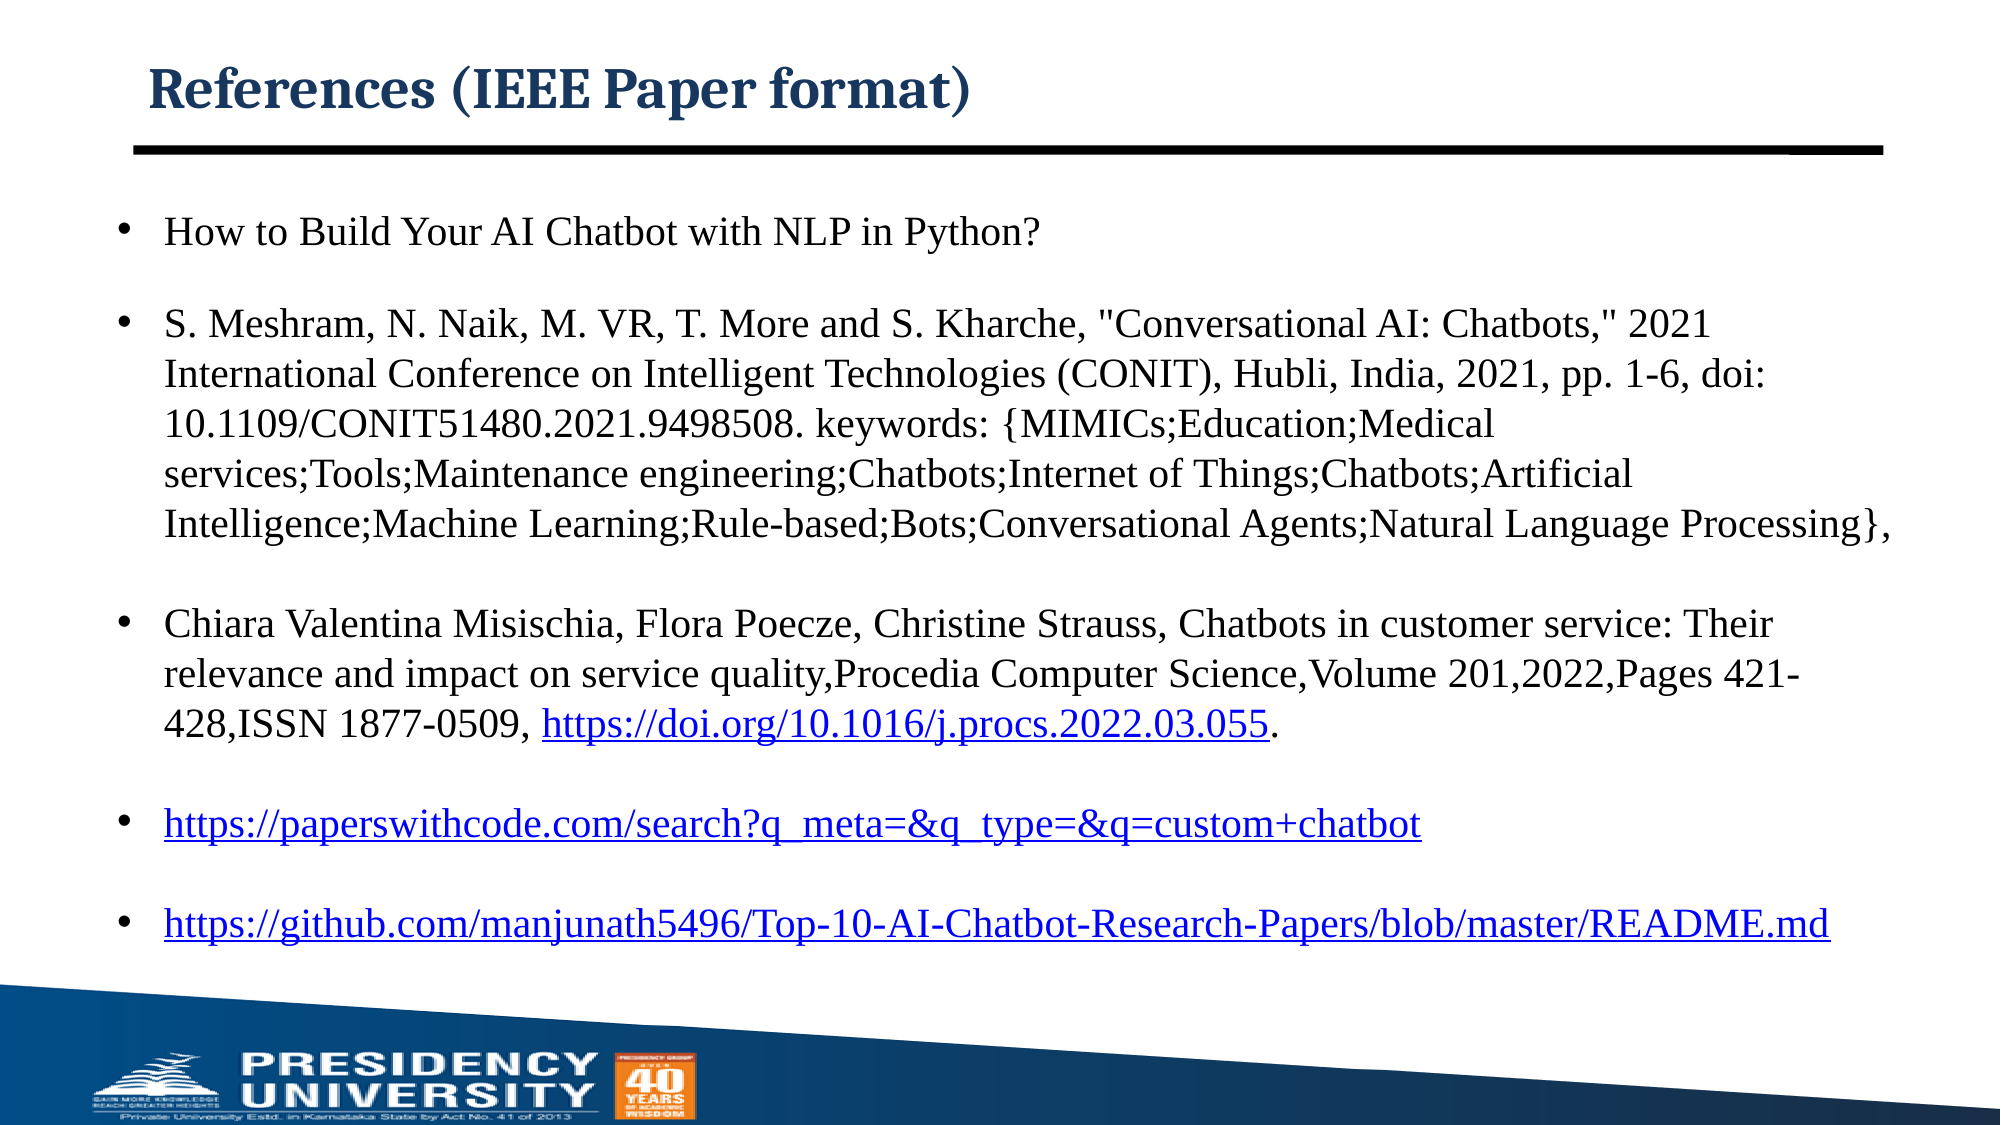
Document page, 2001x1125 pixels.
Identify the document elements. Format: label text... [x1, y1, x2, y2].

text_box How to Build Your AI Chatbot with NLP in Python? S. Meshram, N. Naik, M. VR, T. More and S. Kharche, "Conversational AI: Chatbots," 2021 International Conference on Intelligent Technologies (CONIT), Hubli, India, 2021, pp. 1-6, doi: 10.1109/CONIT51480.2021.9498508. keywords: {MIMICs;Education;Medical services;Tools;Maintenance engineering;Chatbots;Internet of Things;Chatbots;Artificial Intelligence;Machine Learning;Rule-based;Bots;Conversational Agents;Natural Language Processing}, Chiara Valentina Misischia, Flora Poecze, Christine Strauss, Chatbots in customer service: Their relevance and impact on service quality,Procedia Computer Science,Volume 201,2022,Pages 421-428,ISSN 1877-0509, https://doi.org/10.1016/j.procs.2022.03.055. https://paperswithcode.com/search?q_meta=&q_type=&q=custom+chatbot https://github.com/manjunath5496/Top-10-AI-Chatbot-Research-Papers/blob/master/README.md [21, 166, 1921, 1054]
title References (IEEE Paper format) [133, 45, 1884, 125]
picture [0, 982, 2000, 1125]
